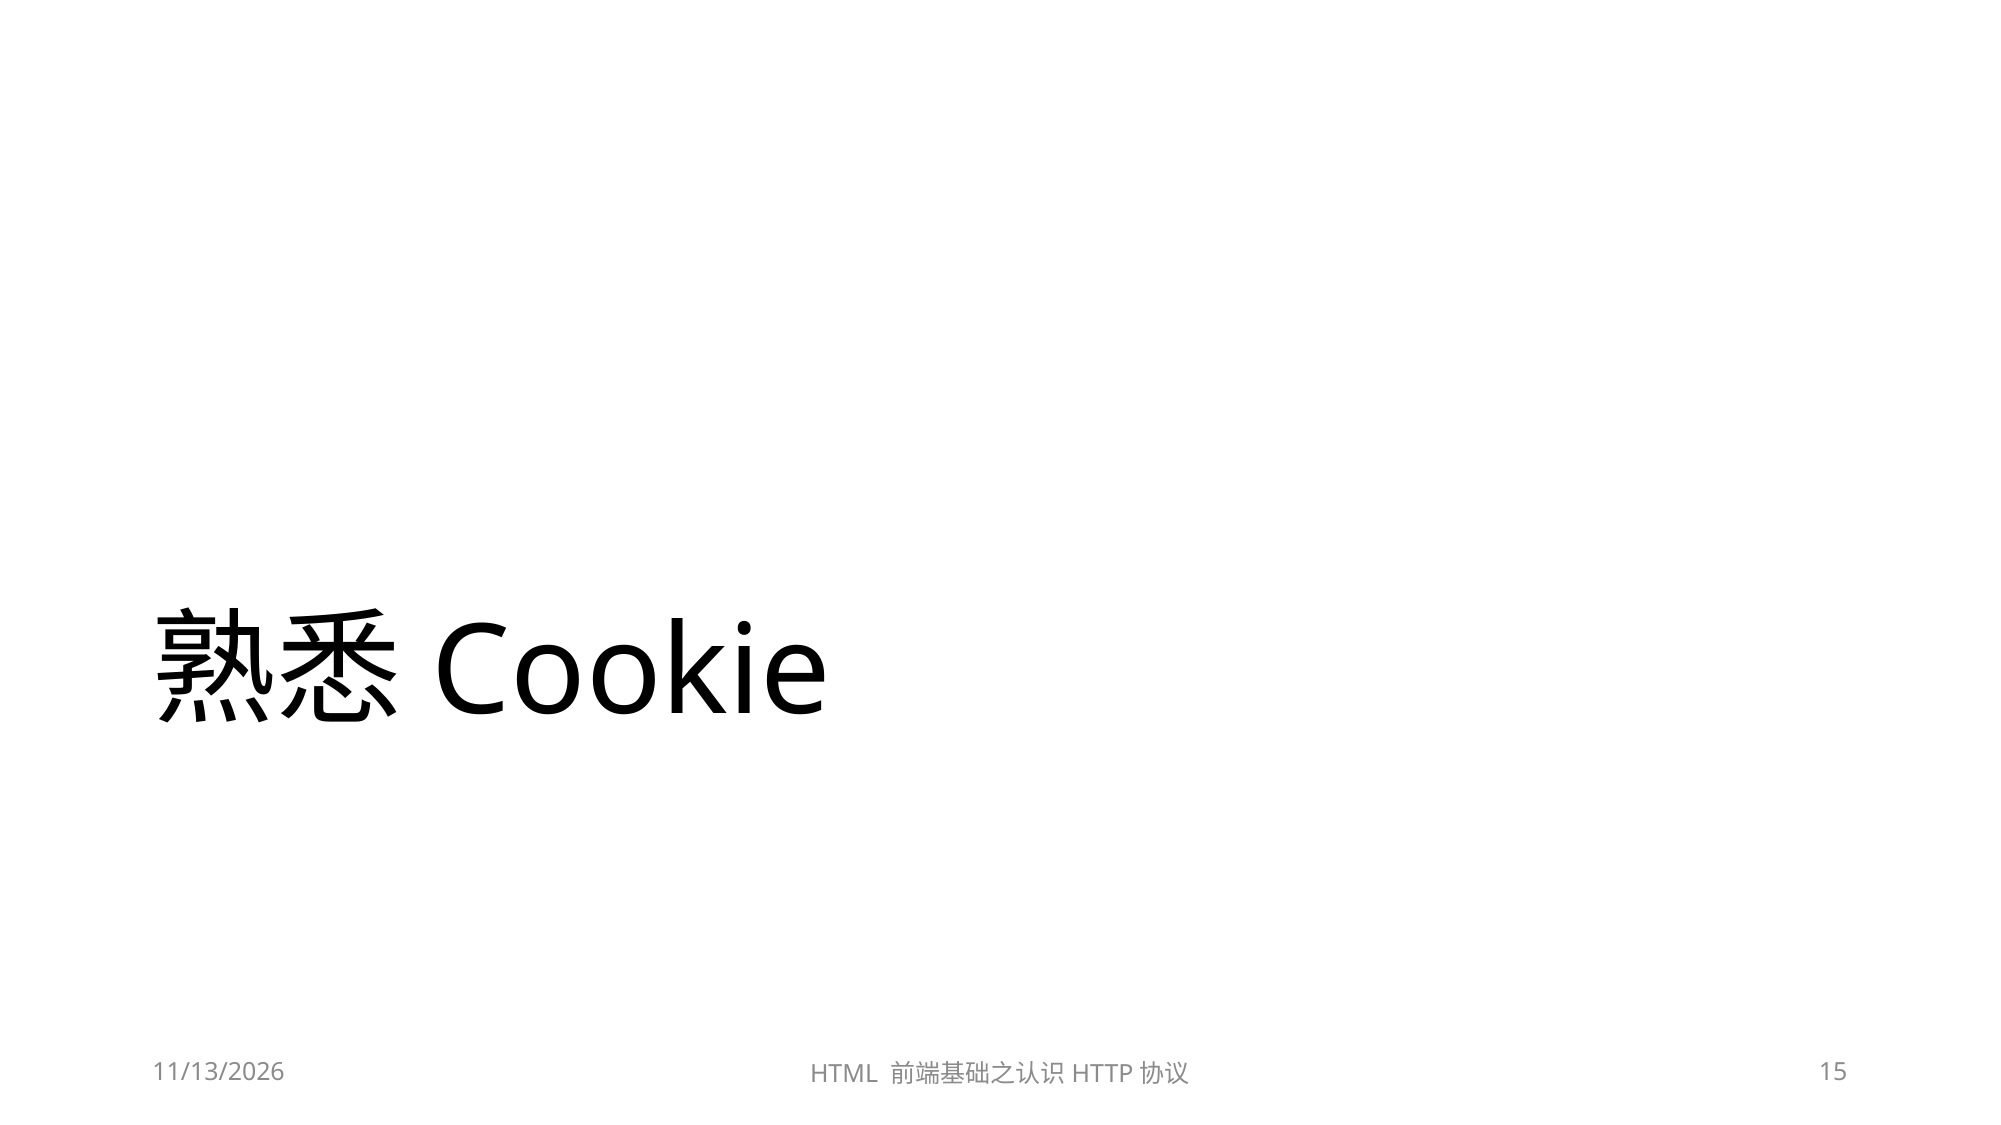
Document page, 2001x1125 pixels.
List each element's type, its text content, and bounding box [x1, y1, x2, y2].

title 熟悉Cookie [136, 280, 1862, 749]
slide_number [137, 1042, 588, 1103]
footer HTML 前端基础之认识HTTP协议 [662, 1042, 1338, 1103]
slide_number 15 [1412, 1042, 1863, 1103]
